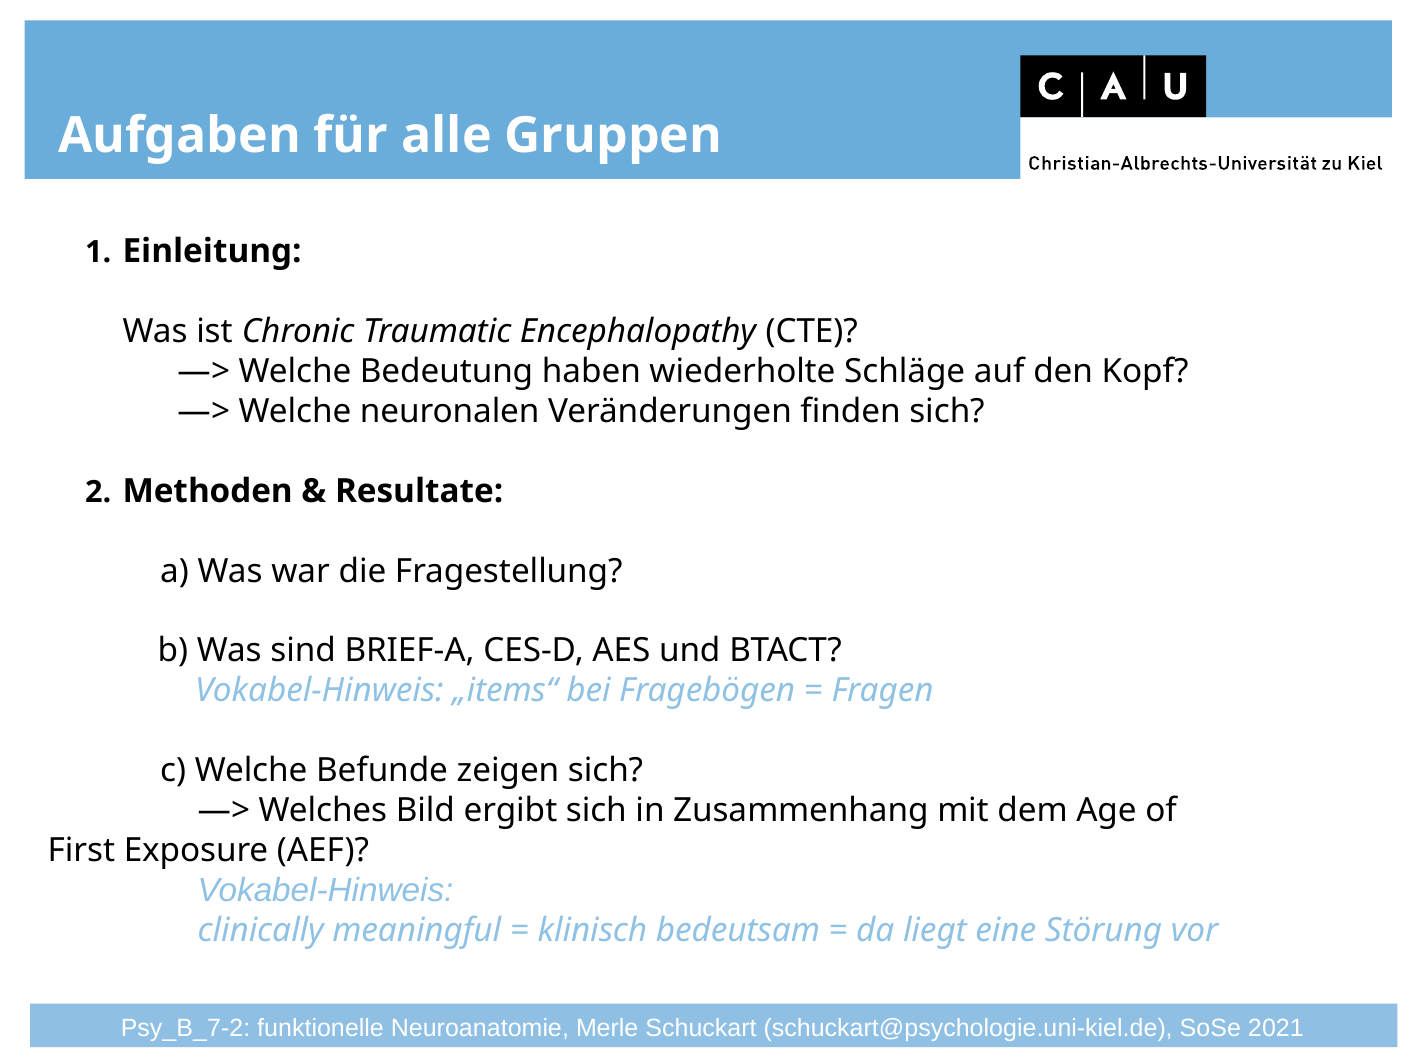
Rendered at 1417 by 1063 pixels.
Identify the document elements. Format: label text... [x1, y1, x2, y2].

slide_number [1340, 994, 1401, 1057]
title Aufgaben für alle Gruppen [58, 19, 981, 163]
text_box Einleitung: Was ist Chronic Traumatic Encephalopathy (CTE)? —> Welche Bedeutung haben wiederholte Schläge auf den Kopf? —> Welche neuronalen Veränderungen finden sich? Methoden & Resultate: a) Was war die Fragestellung? b) Was sind BRIEF-A, CES-D, AES und BTACT? Vokabel-Hinweis: „items“ bei Fragebögen = Fragen c) Welche Befunde zeigen sich? —> Welches Bild ergibt sich in Zusammenhang mit dem Age of First Exposure (AEF)? Vokabel-Hinweis: clinically meaningful = klinisch bedeutsam = da liegt eine Störung vor [40, 221, 1238, 956]
text_box Psy_B_7-2: funktionelle Neuroanatomie, Merle Schuckart (schuckart@psychologie.uni-kiel.de), SoSe 2021 [106, 1003, 1322, 1049]
